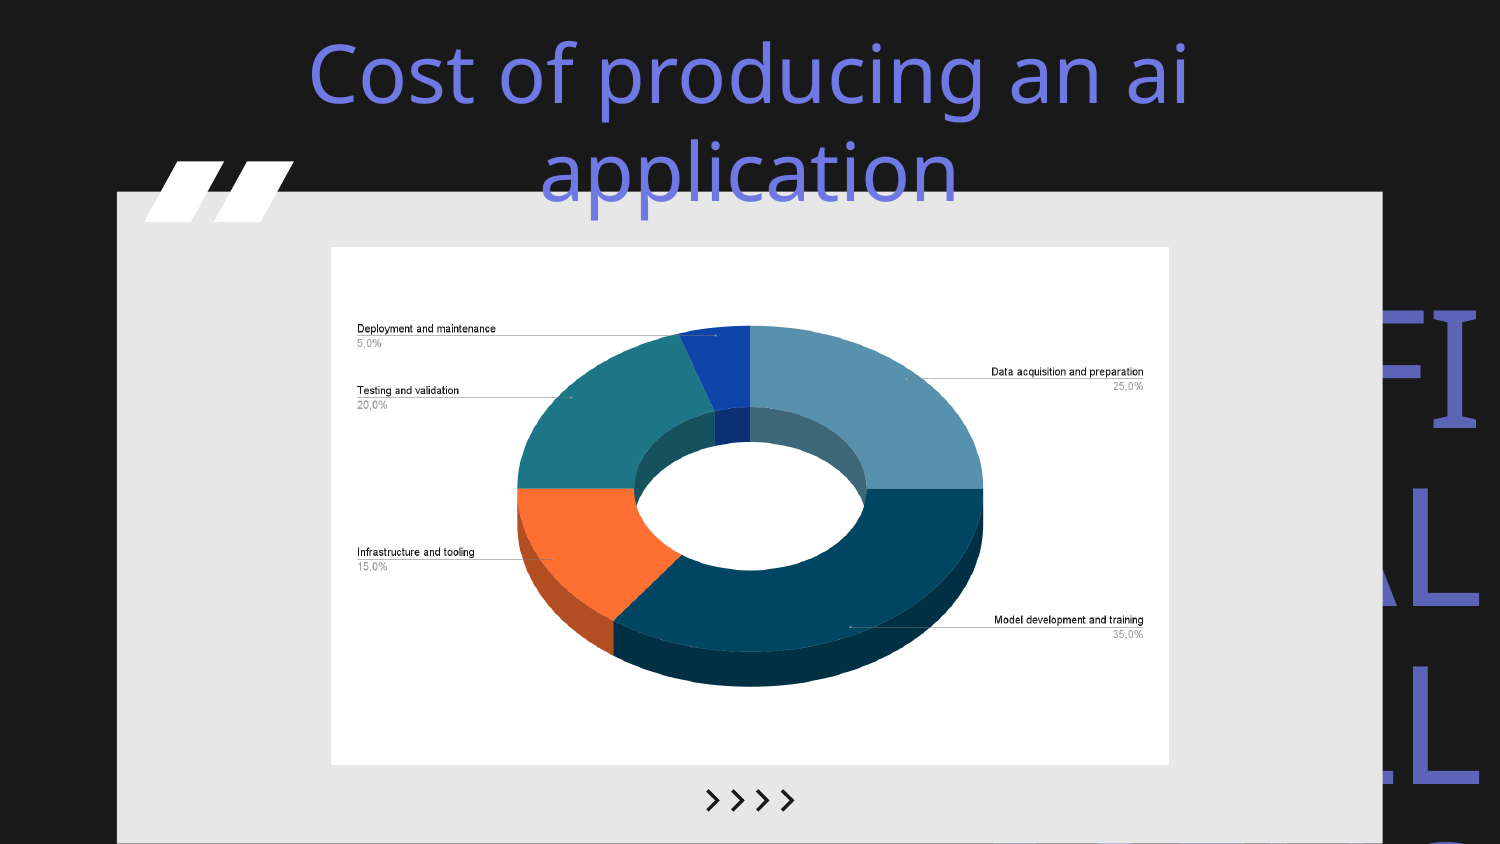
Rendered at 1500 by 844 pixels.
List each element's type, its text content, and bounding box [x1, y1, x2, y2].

title Cost of producing an ai application [118, 72, 1382, 167]
picture [331, 246, 1169, 765]
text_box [143, 161, 295, 223]
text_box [705, 788, 795, 812]
